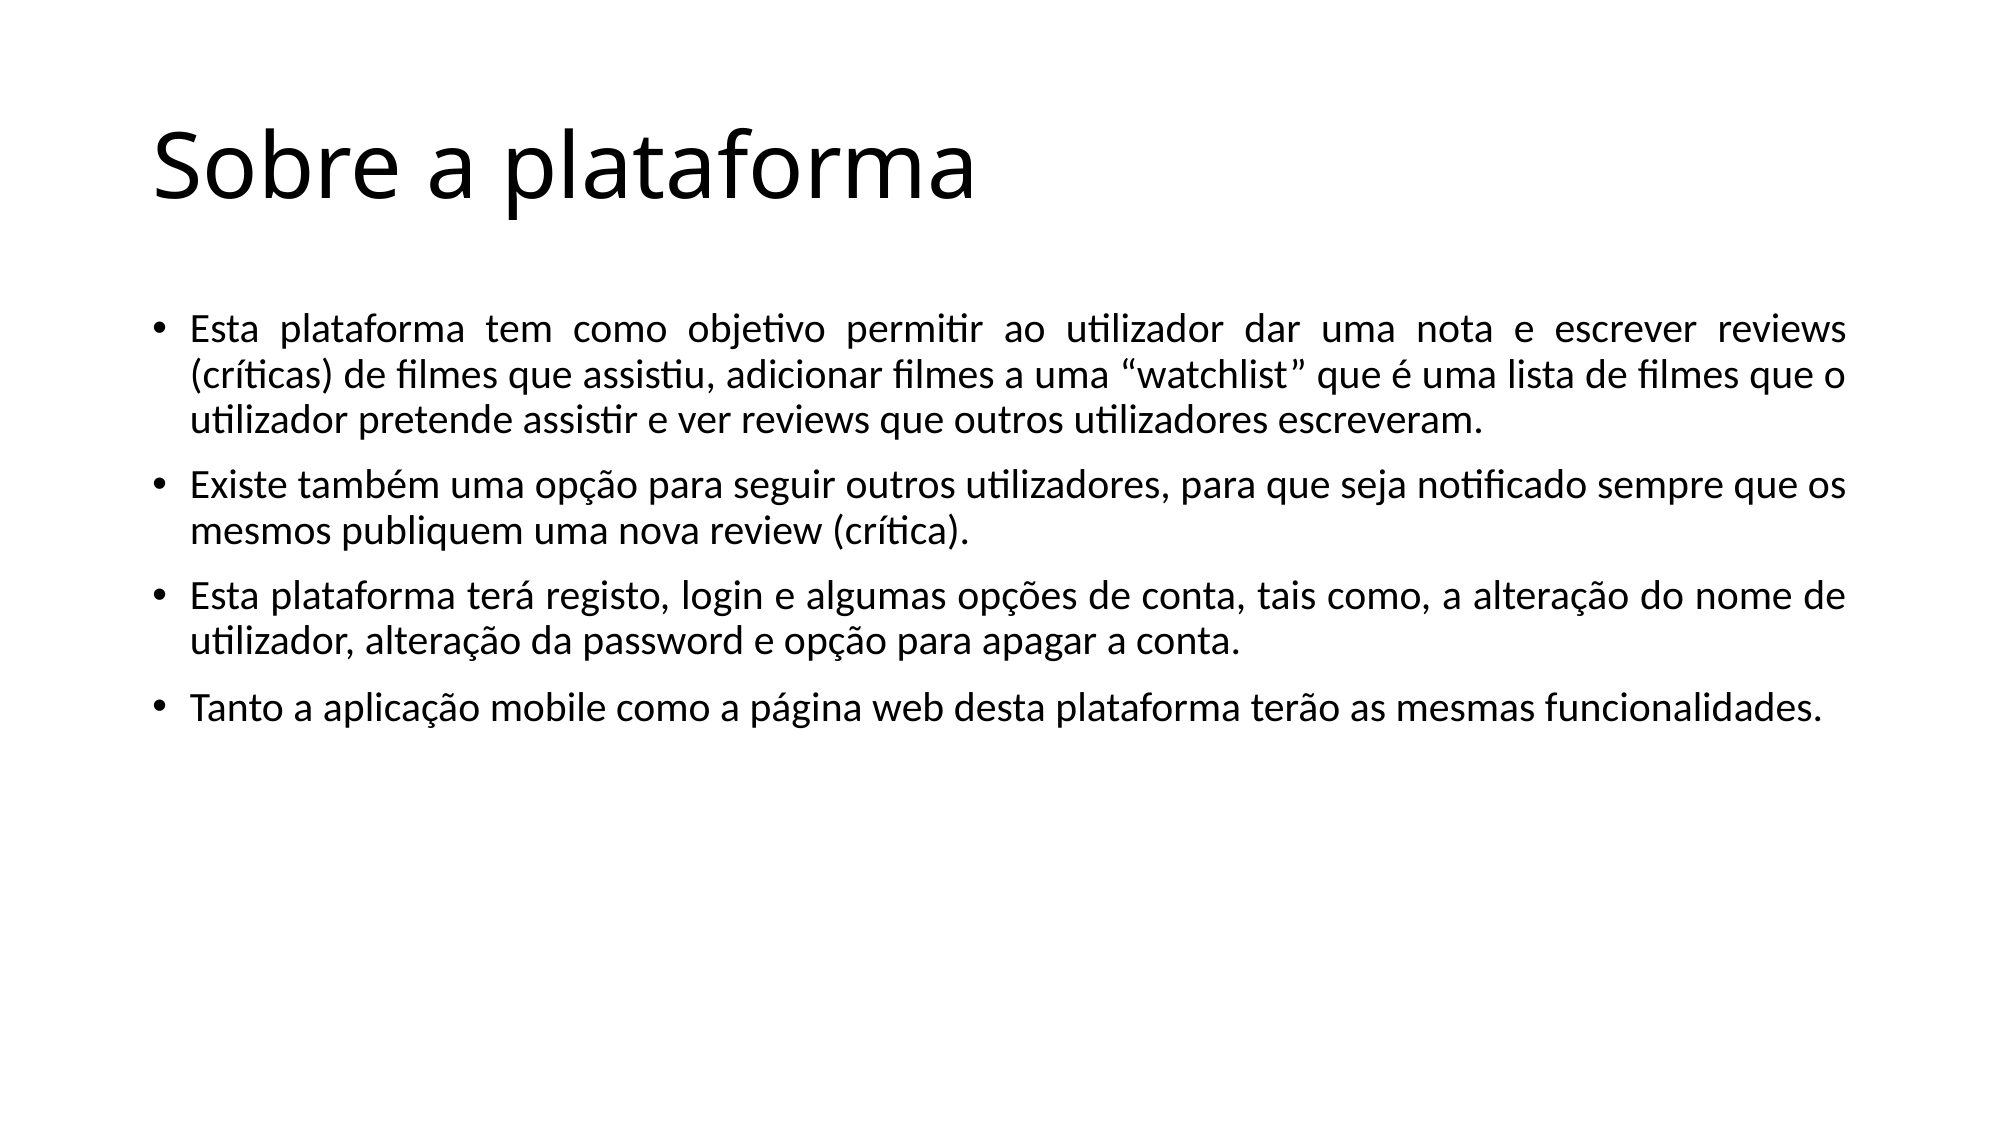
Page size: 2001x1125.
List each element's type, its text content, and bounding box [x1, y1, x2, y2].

title Sobre a plataforma [137, 59, 1863, 278]
list Esta plataforma tem como objetivo permitir ao utilizador dar uma nota e escrever reviews (críticas) de filmes que assistiu, adicionar filmes a uma “watchlist” que é uma lista de filmes que o utilizador pretende assistir e ver reviews que outros utilizadores escreveram. Existe também uma opção para seguir outros utilizadores, para que seja notificado sempre que os mesmos publiquem uma nova review (crítica). Esta plataforma terá registo, login e algumas opções de conta, tais como, a alteração do nome de utilizador, alteração da password e opção para apagar a conta. Tanto a aplicação mobile como a página web desta plataforma terão as mesmas funcionalidades. [137, 299, 1863, 1014]
